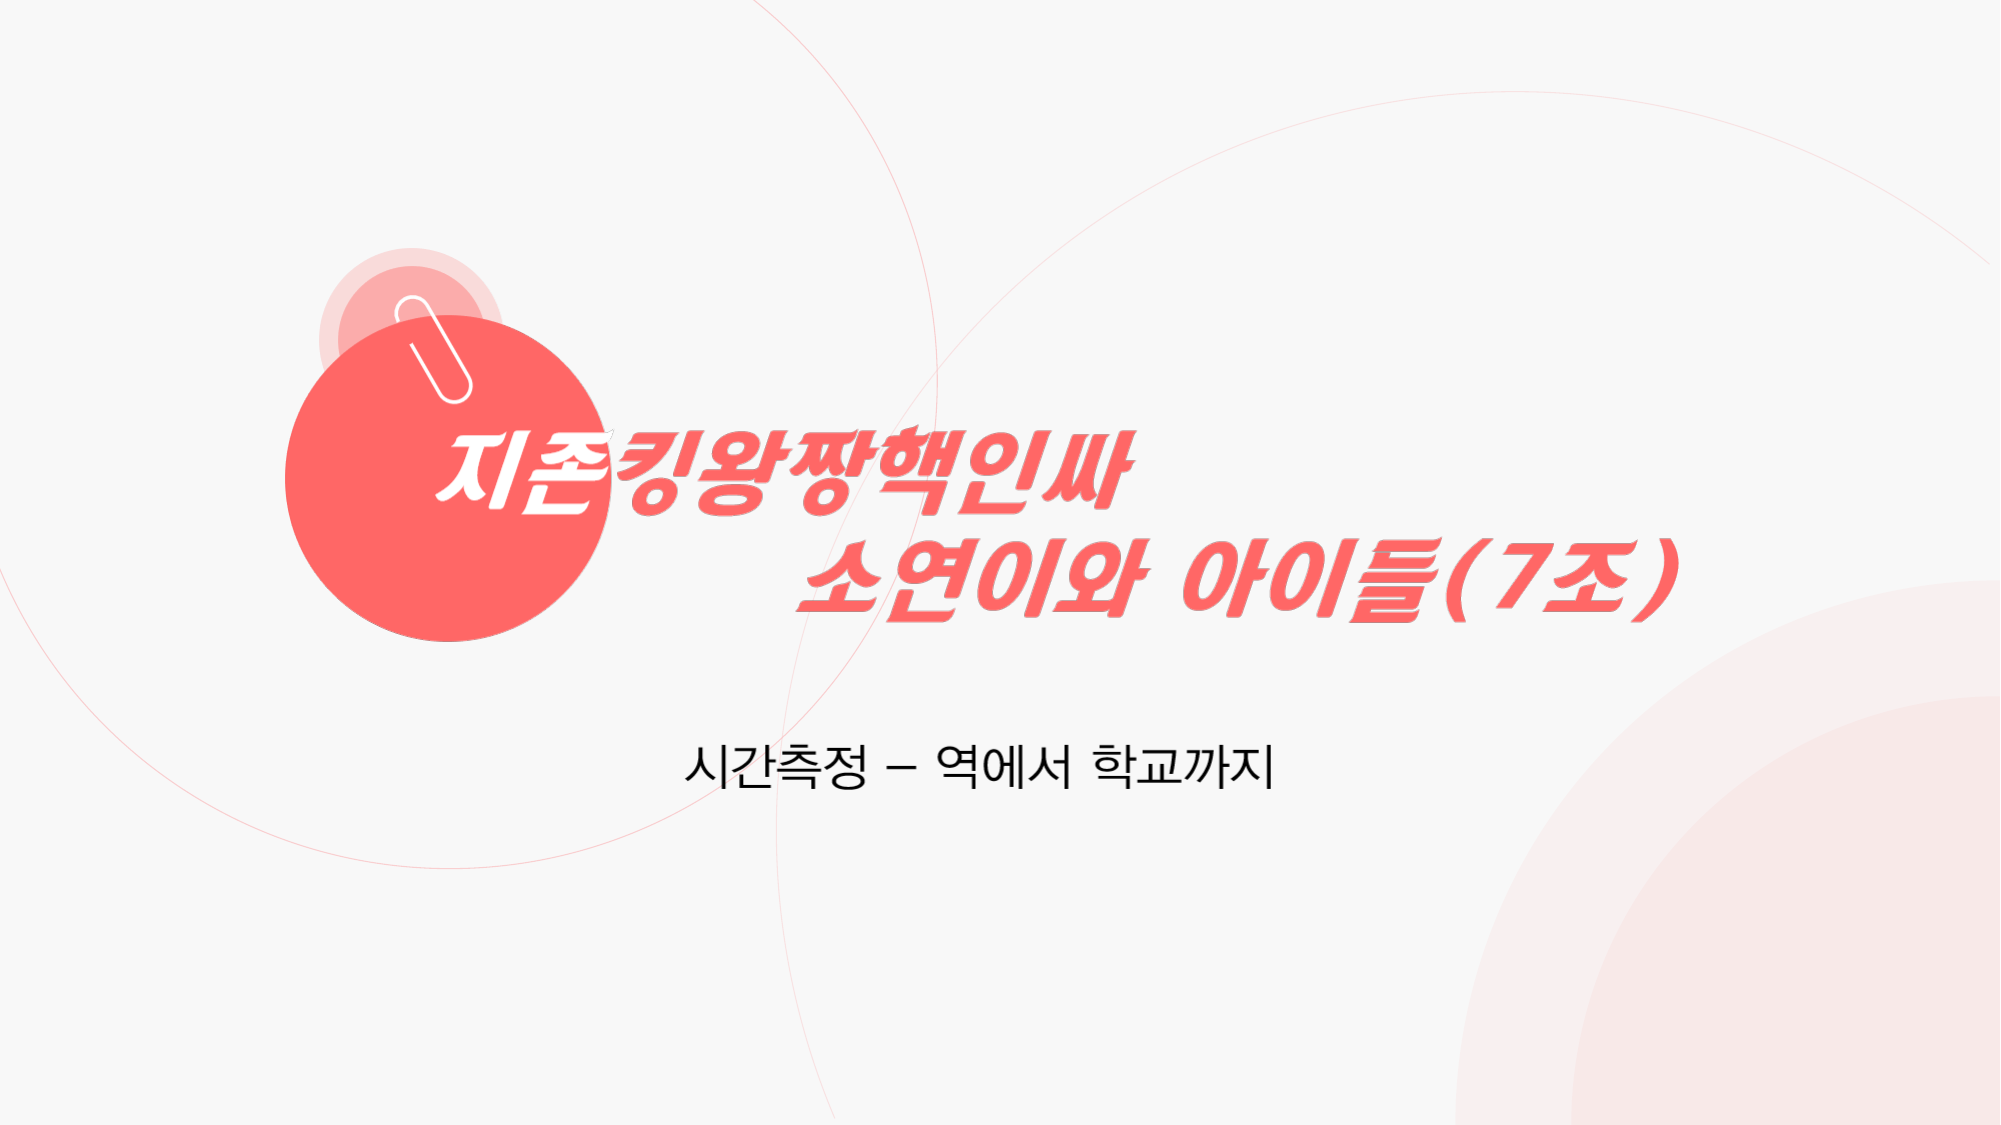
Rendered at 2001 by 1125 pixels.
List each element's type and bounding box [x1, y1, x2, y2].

picture [285, 248, 1737, 827]
text_box [0, 0, 2000, 1125]
